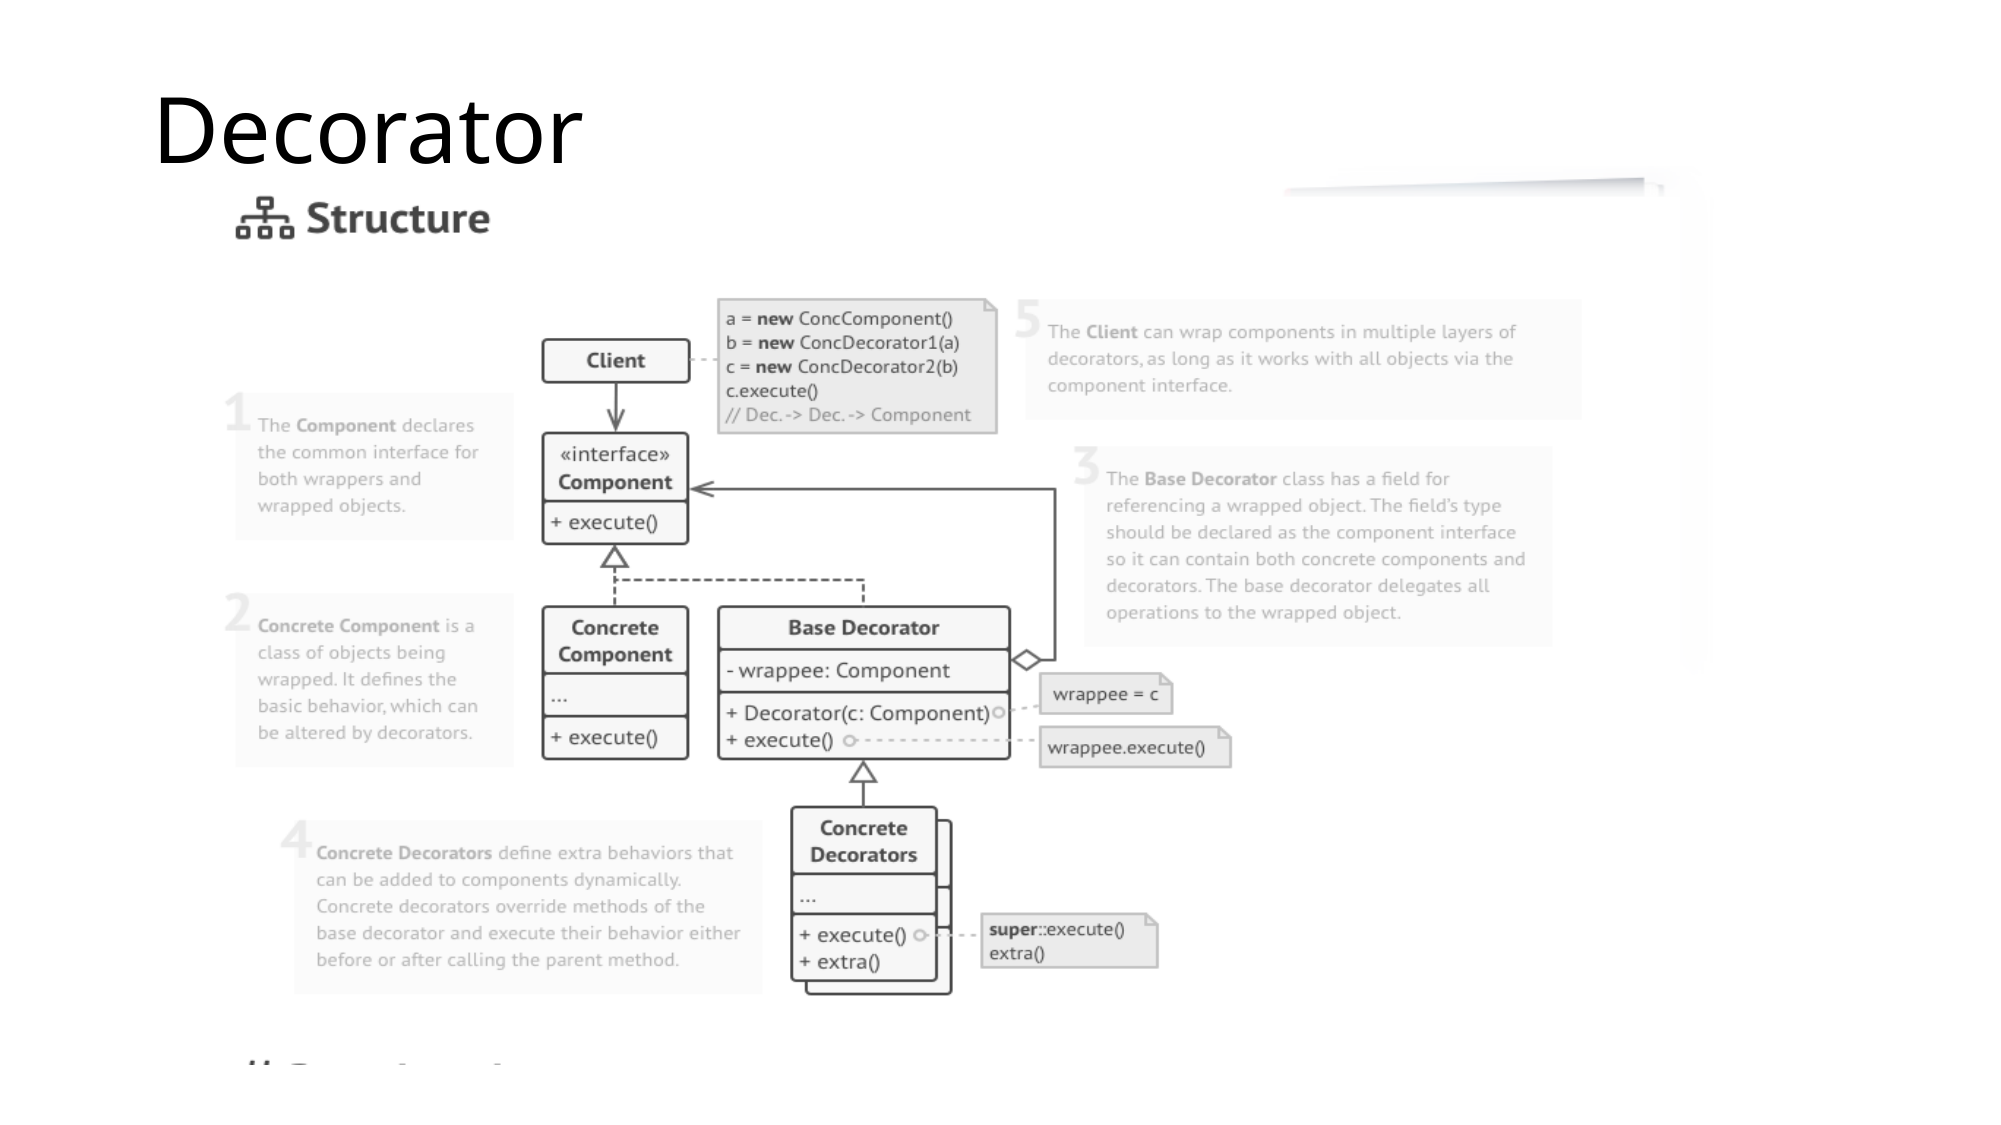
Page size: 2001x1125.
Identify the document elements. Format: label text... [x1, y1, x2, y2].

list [179, 166, 1813, 1065]
title Decorator [137, 59, 1863, 209]
